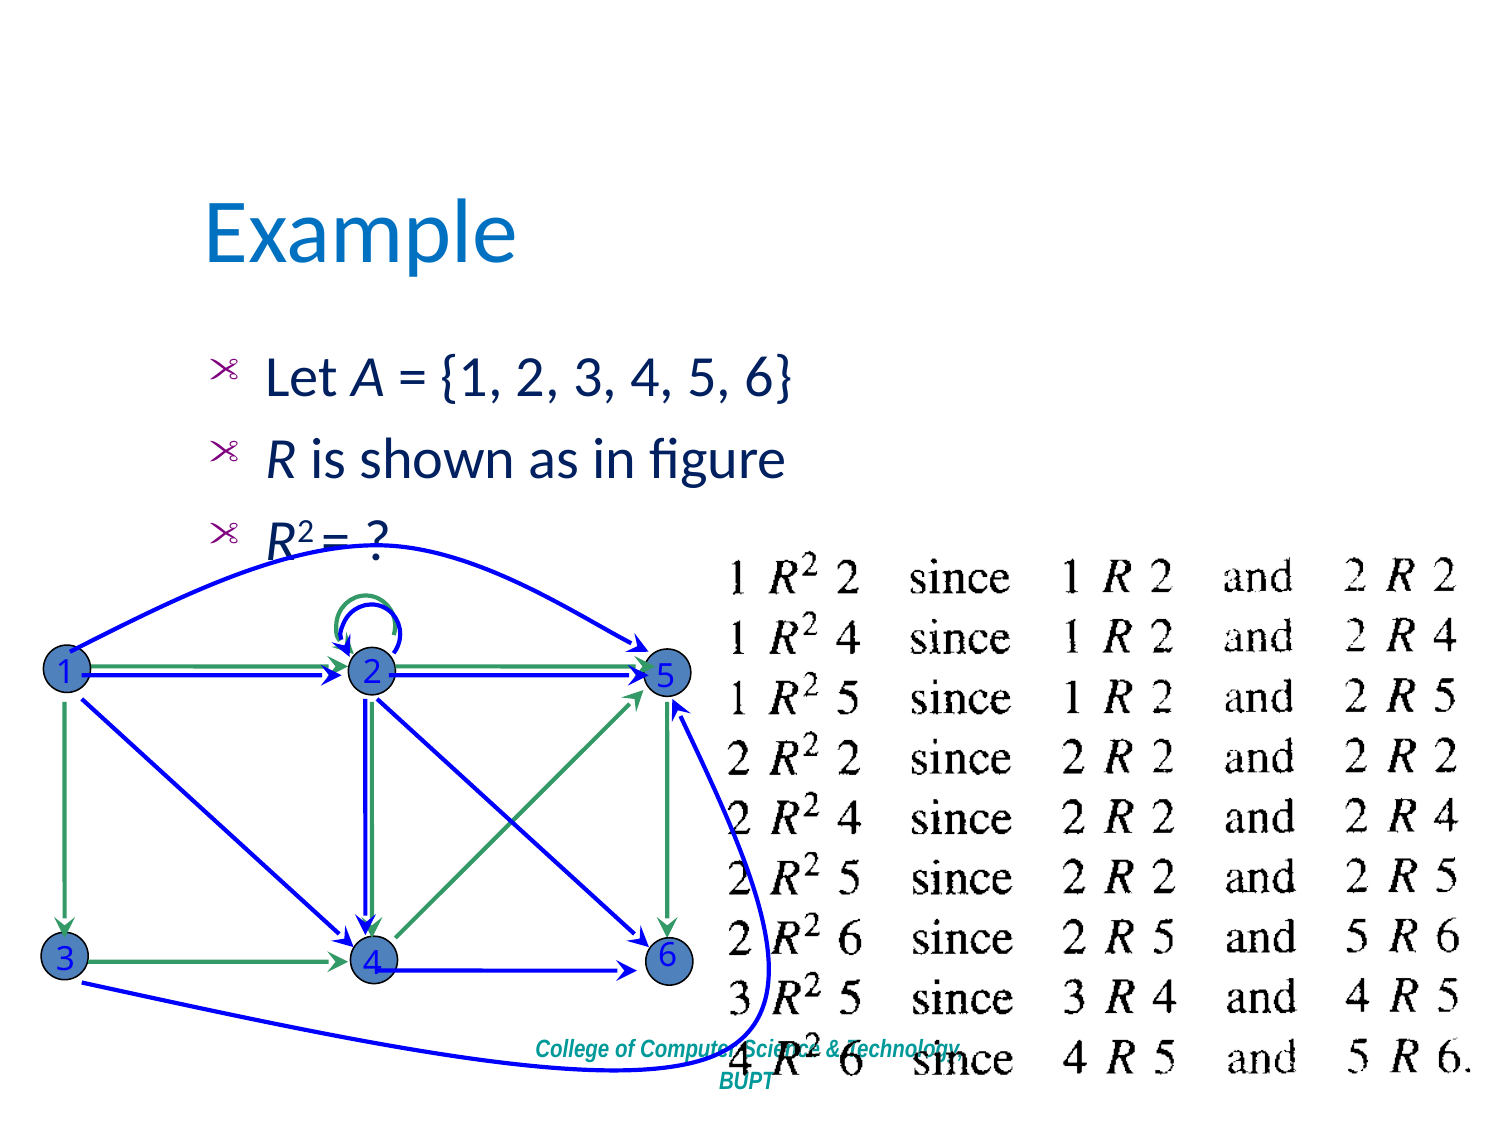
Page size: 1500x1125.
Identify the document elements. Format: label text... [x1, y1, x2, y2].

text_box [69, 544, 819, 1101]
title Example [188, 101, 1468, 289]
list Let A = {1, 2, 3, 4, 5, 6} R is shown as in figure R2 = ? [193, 330, 940, 543]
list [714, 537, 1483, 1095]
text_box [40, 595, 64, 990]
